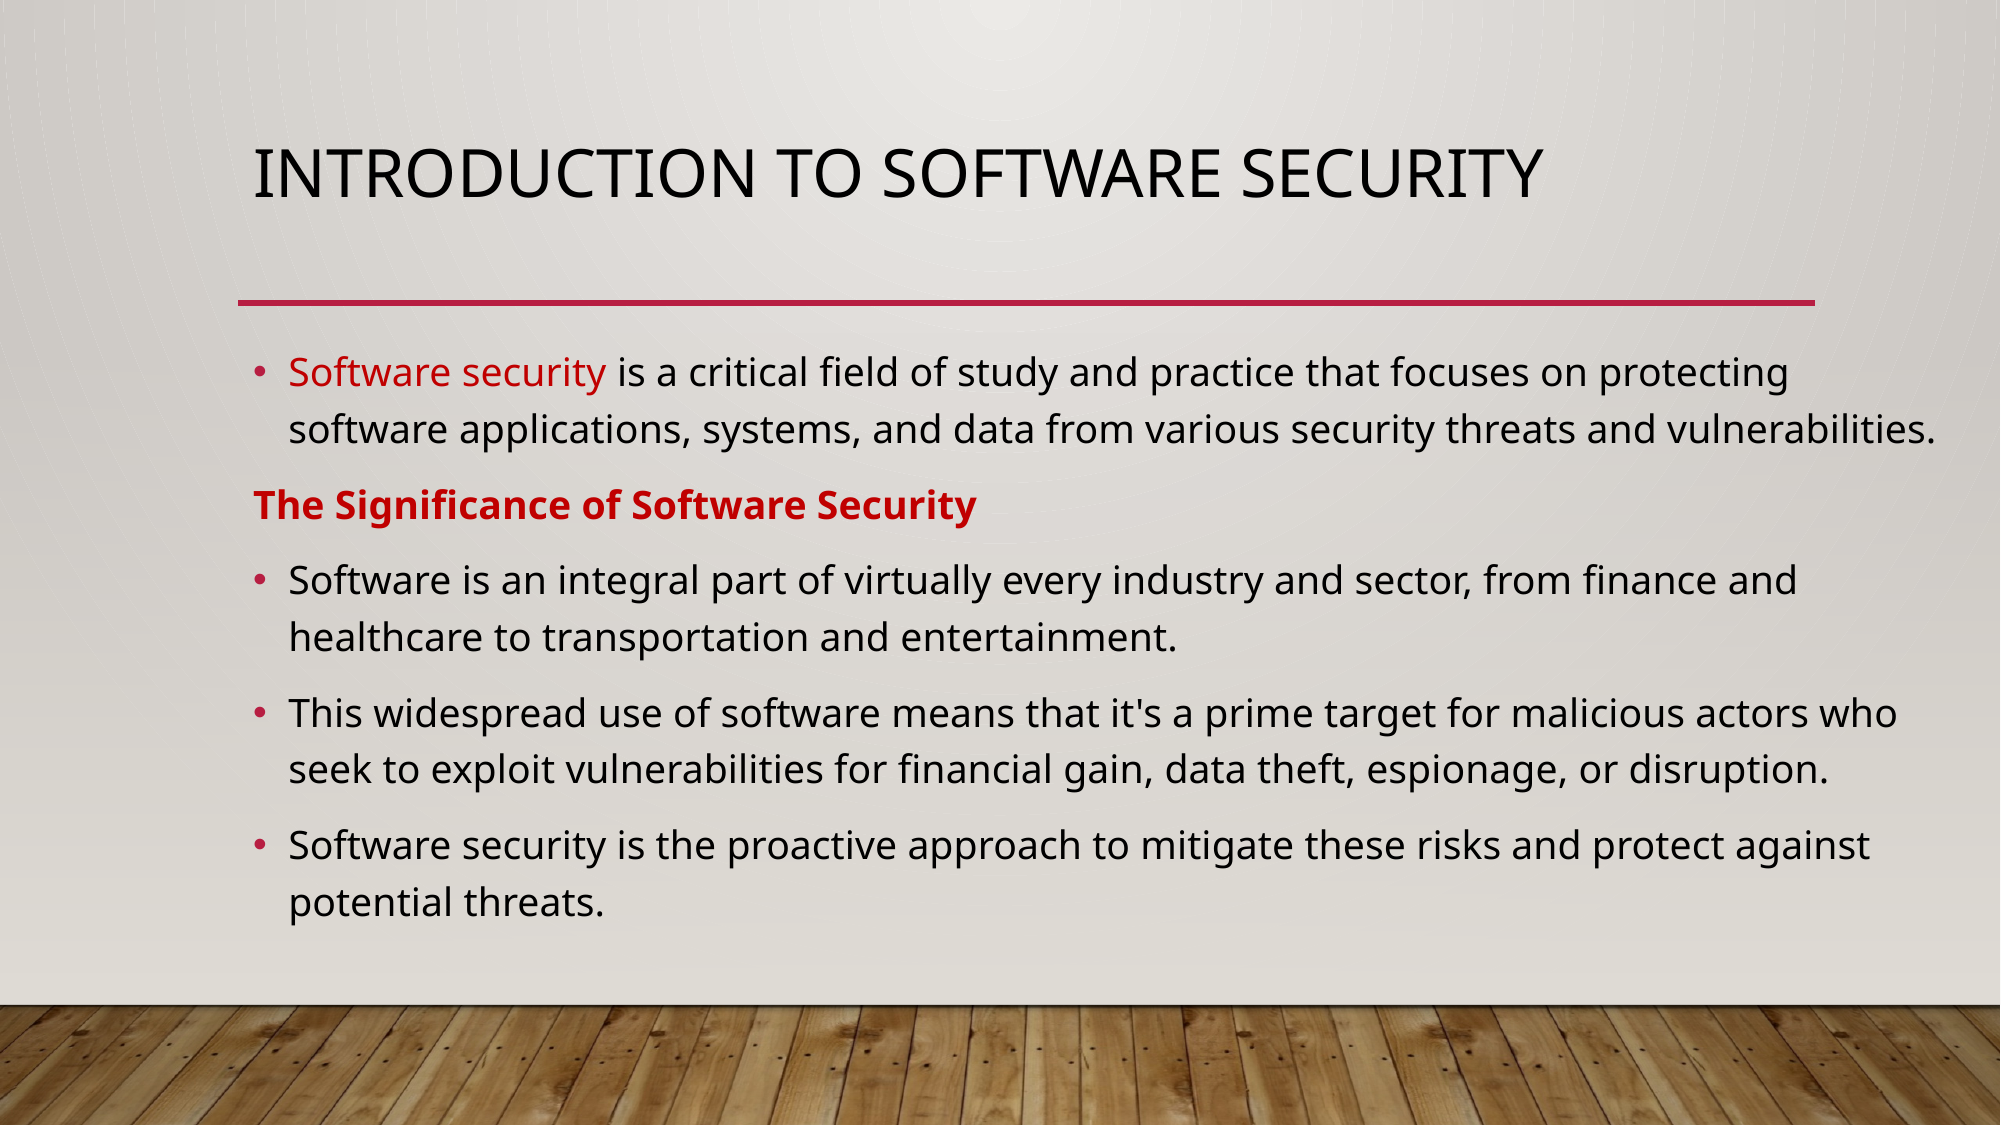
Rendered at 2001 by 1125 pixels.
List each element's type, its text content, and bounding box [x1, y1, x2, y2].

picture [0, 1005, 2000, 1125]
list Software security is a critical field of study and practice that focuses on protecting software applications, systems, and data from various security threats and vulnerabilities. The Significance of Software Security Software is an integral part of virtually every industry and sector, from finance and healthcare to transportation and entertainment. This widespread use of software means that it's a prime target for malicious actors who seek to exploit vulnerabilities for financial gain, data theft, espionage, or disruption. Software security is the proactive approach to mitigate these risks and protect against potential threats. [238, 330, 1961, 1013]
title Introduction to Software Security [238, 131, 1814, 305]
